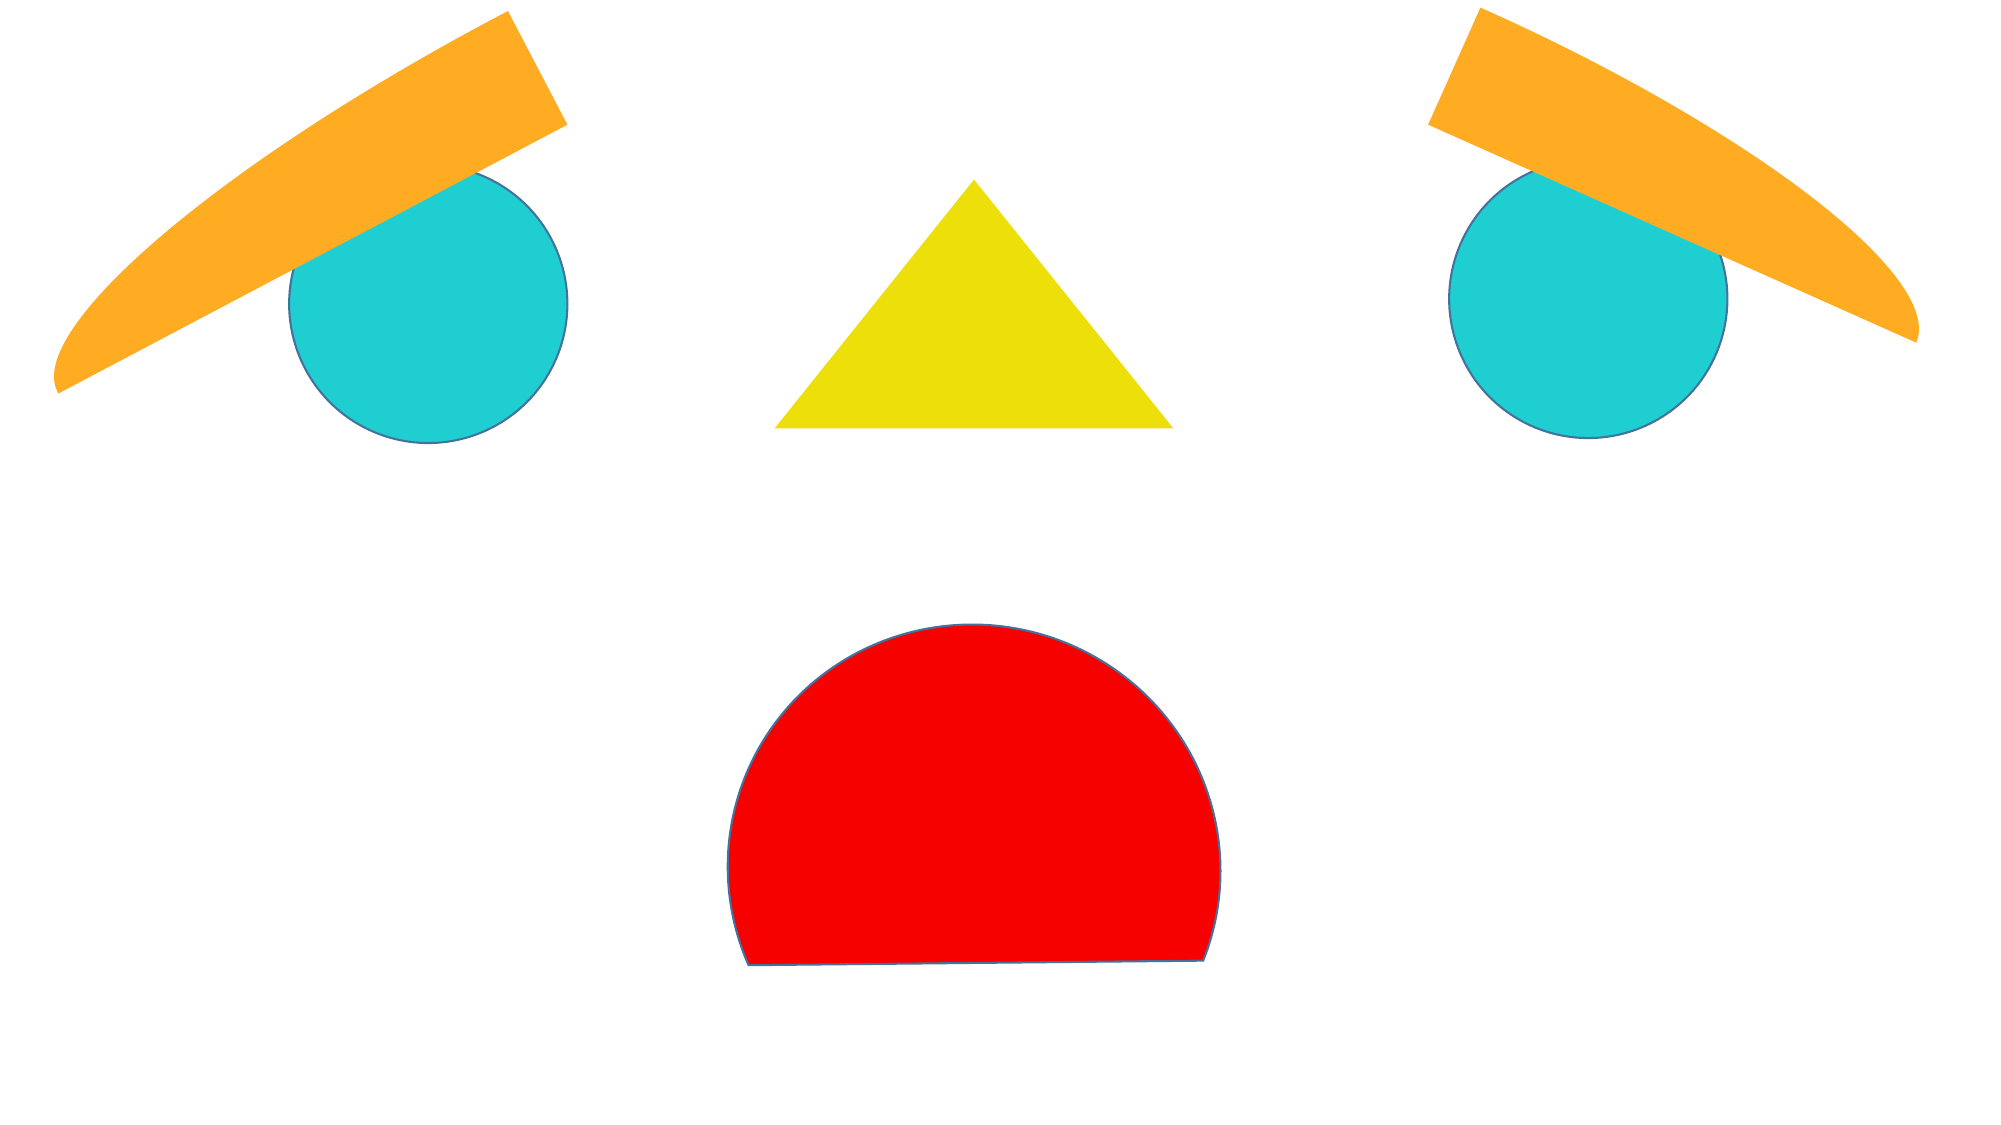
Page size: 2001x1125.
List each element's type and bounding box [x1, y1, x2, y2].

text_box [726, 623, 1222, 967]
text_box [288, 172, 569, 445]
text_box [53, 10, 568, 394]
text_box [772, 177, 1176, 430]
text_box [1448, 171, 1729, 440]
text_box [1428, 7, 1920, 343]
